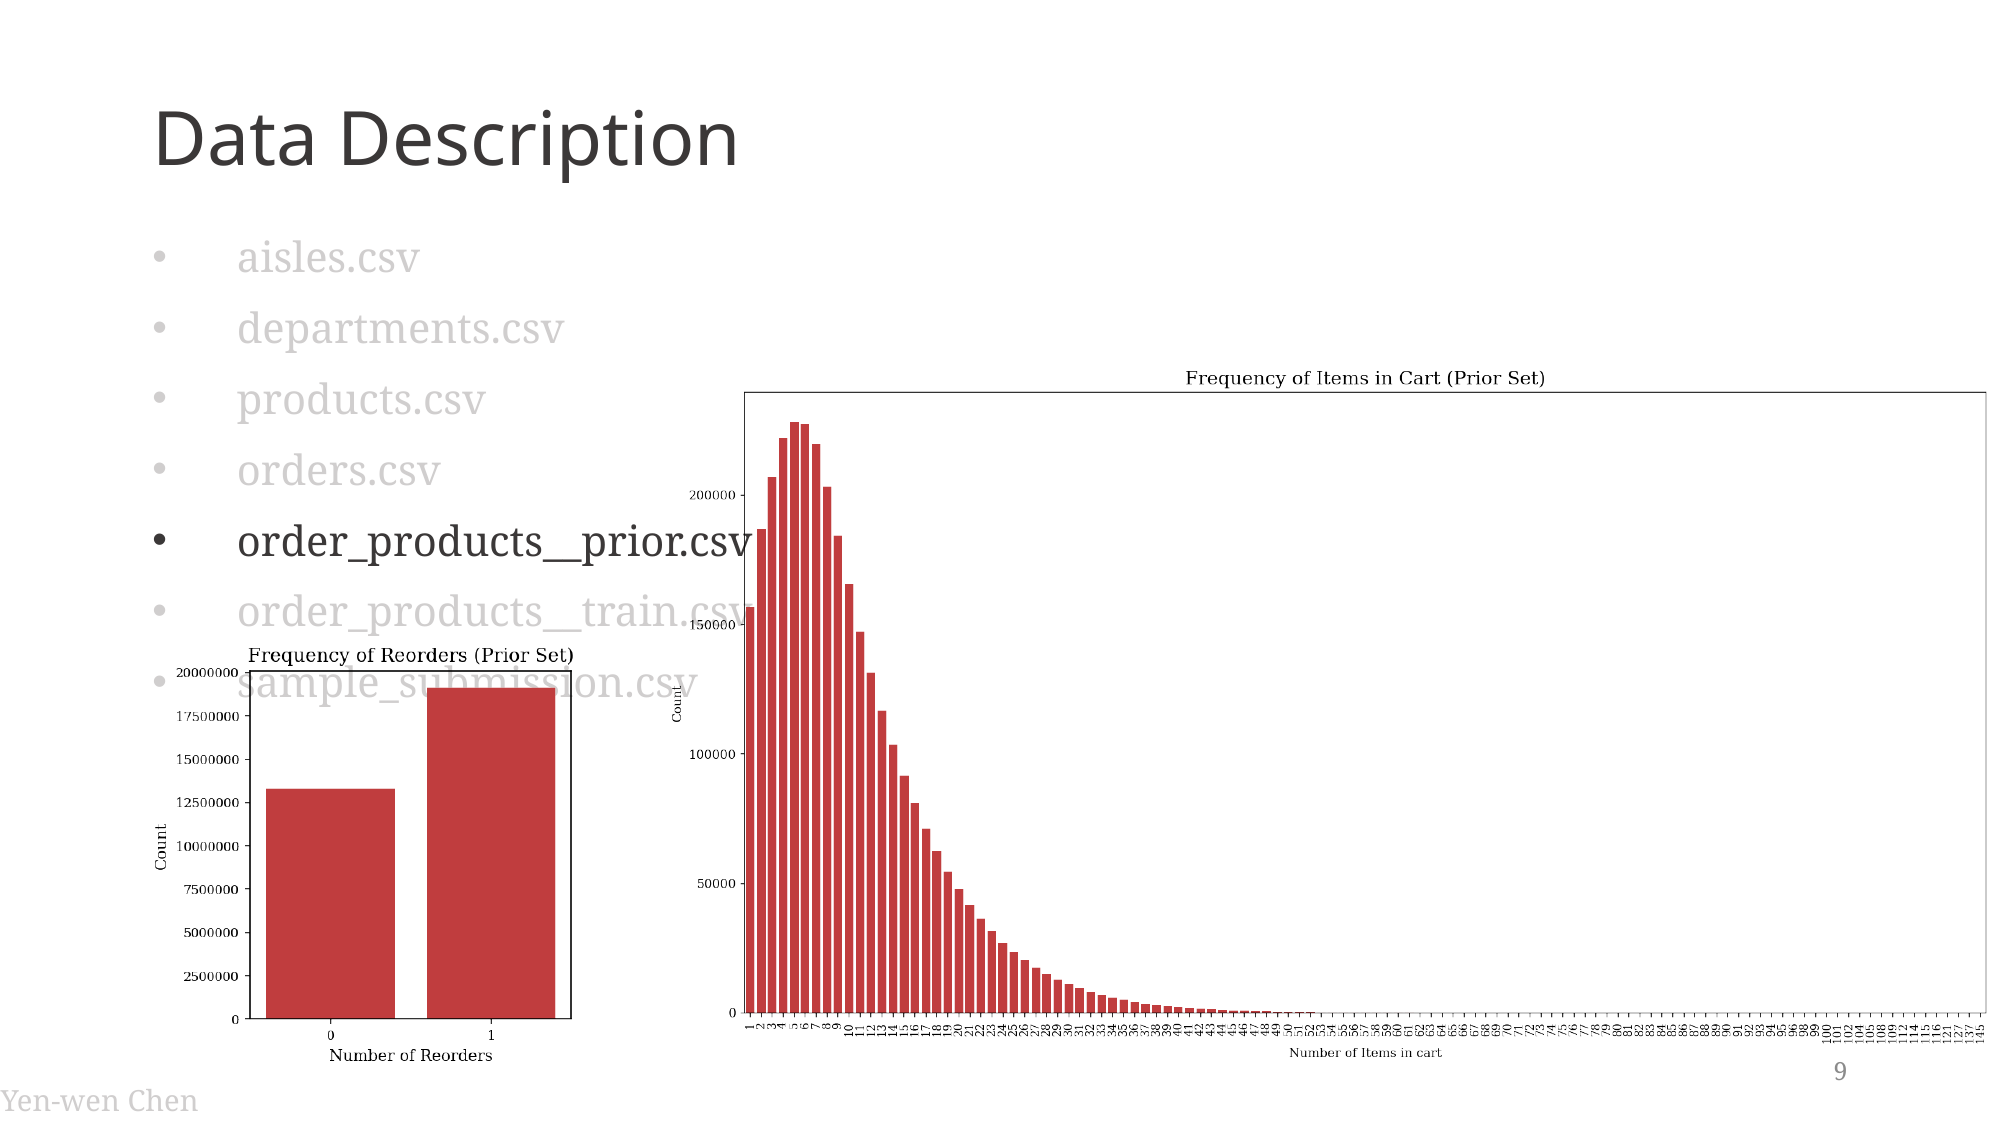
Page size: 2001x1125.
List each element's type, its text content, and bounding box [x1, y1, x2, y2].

list aisles.csv departments.csv products.csv orders.csv order_products__prior.csv order_products__train.csv sample_submission.csv [137, 223, 1863, 1014]
picture [658, 357, 2000, 1073]
picture [137, 630, 588, 1081]
slide_number 9 [1412, 1073, 1863, 1103]
title Data Description [137, 93, 1863, 191]
